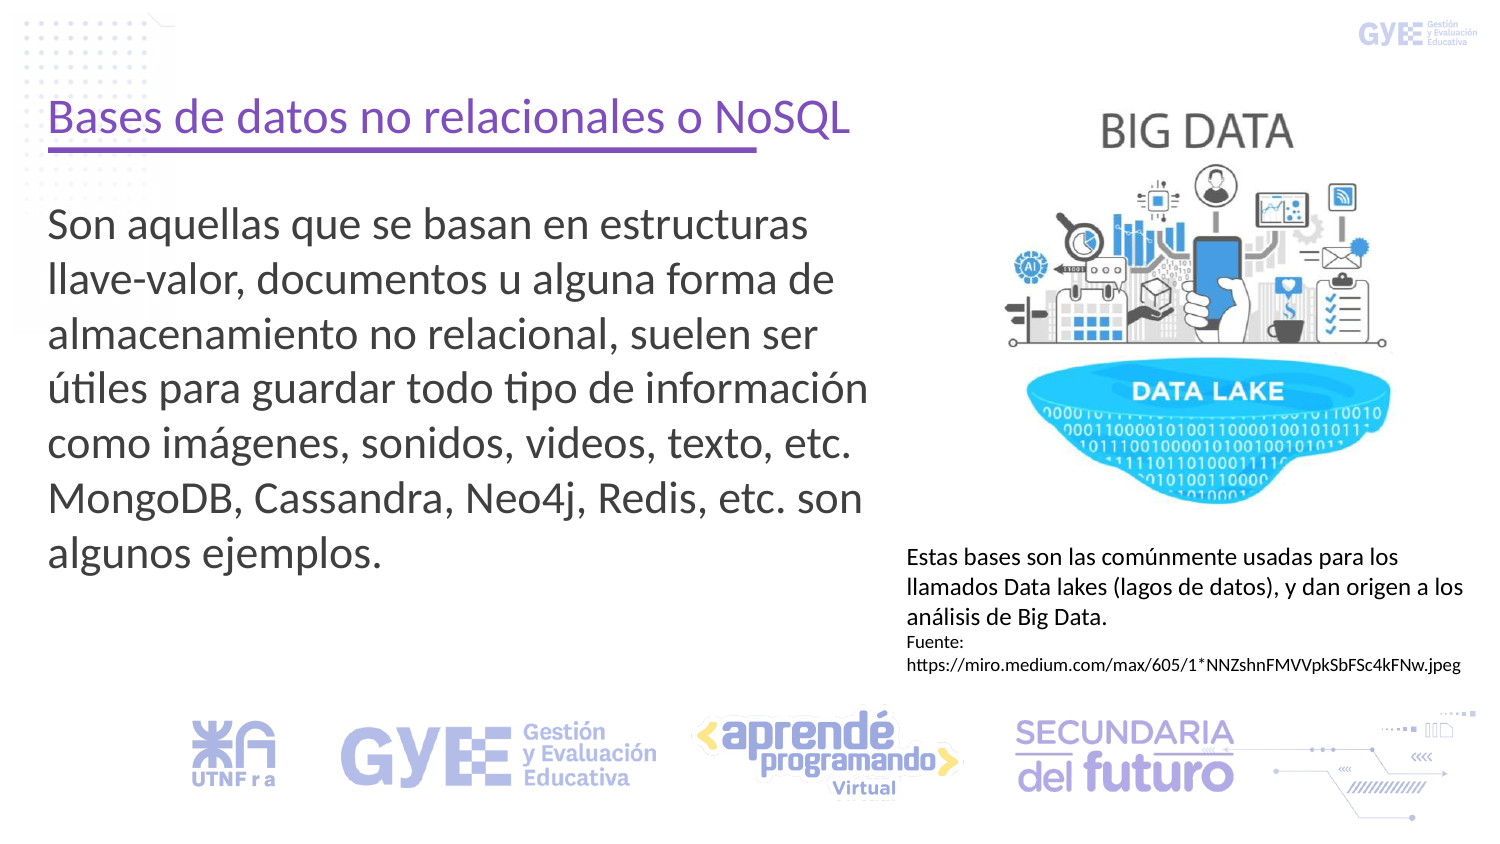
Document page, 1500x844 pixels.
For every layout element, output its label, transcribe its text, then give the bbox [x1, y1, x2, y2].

text_box [180, 147, 757, 153]
picture [11, 11, 175, 334]
picture [1358, 19, 1478, 46]
text_box Son aquellas que se basan en estructuras llave-valor, documentos u alguna forma de almacenamiento no relacional, suelen ser útiles para guardar todo tipo de información como imágenes, sonidos, videos, texto, etc. MongoDB, Cassandra, Neo4j, Redis, etc. son algunos ejemplos. [36, 187, 888, 713]
picture [963, 83, 1430, 511]
text_box Bases de datos no relacionales o NoSQL [180, 78, 1500, 151]
picture [341, 721, 656, 789]
text_box Estas bases son las comúnmente usadas para los llamados Data lakes (lagos de datos), y dan origen a los análisis de Big Data. Fuente: https://miro.medium.com/max/605/1*NNZshnFMVVpkSbFSc4kFNw.jpeg [891, 525, 1500, 691]
picture [997, 700, 1485, 835]
picture [688, 700, 965, 804]
picture [186, 712, 283, 798]
